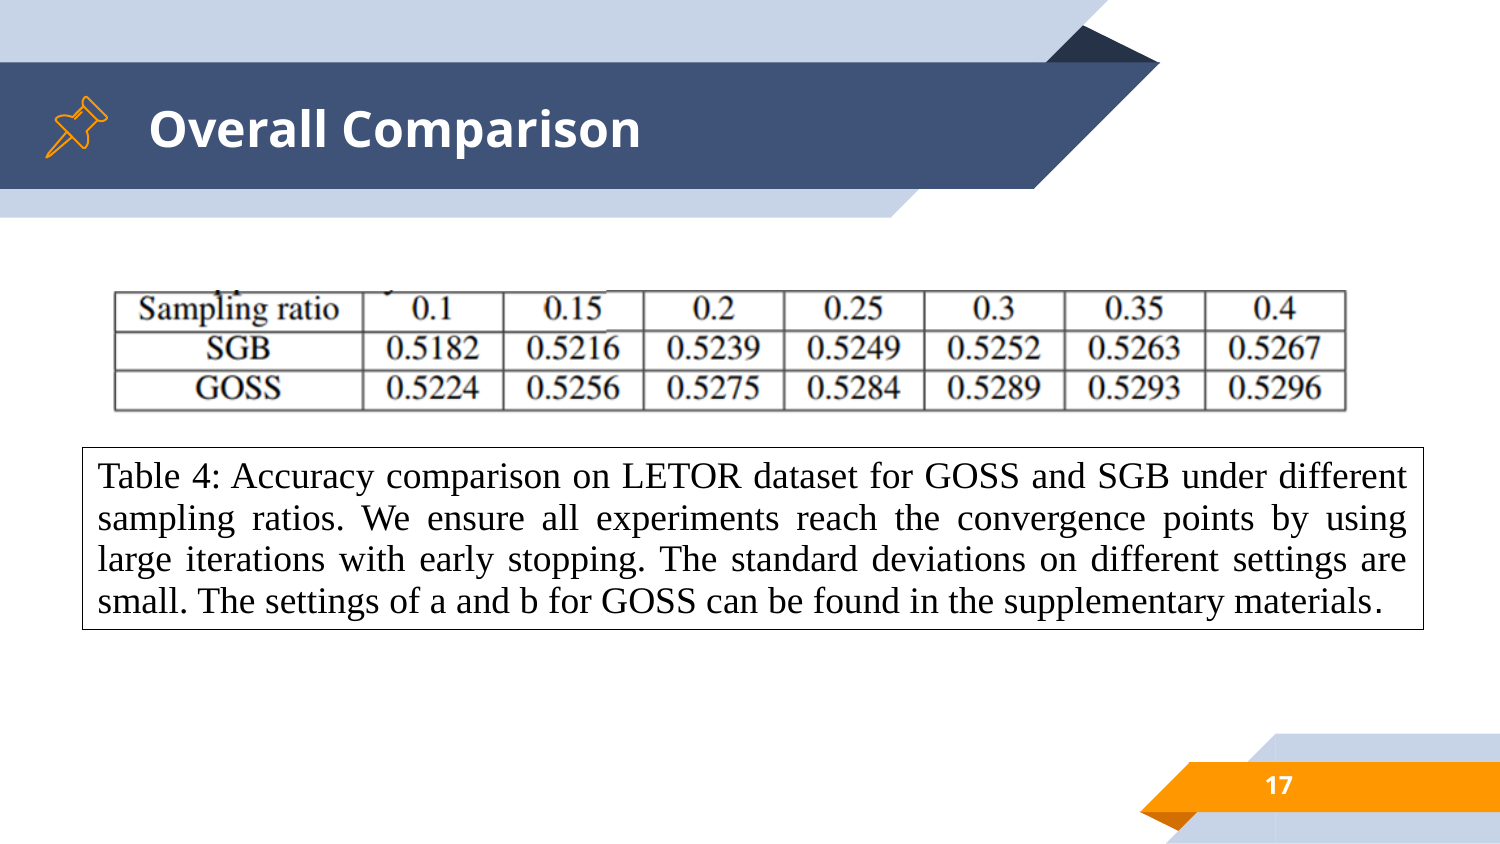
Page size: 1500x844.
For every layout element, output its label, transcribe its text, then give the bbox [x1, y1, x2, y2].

slide_number 17 [1249, 760, 1494, 813]
picture [94, 290, 1365, 424]
table_header Table 4: Accuracy comparison on LETOR dataset for GOSS and SGB under different sampling ratios. We ensure all experiments reach the convergence points by using large iterations with early stopping. The standard deviations on different settings are small. The settings of a and b for GOSS can be found in the supplementary materials. [83, 448, 1423, 629]
title Overall Comparison [133, 64, 1035, 190]
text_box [45, 96, 108, 158]
